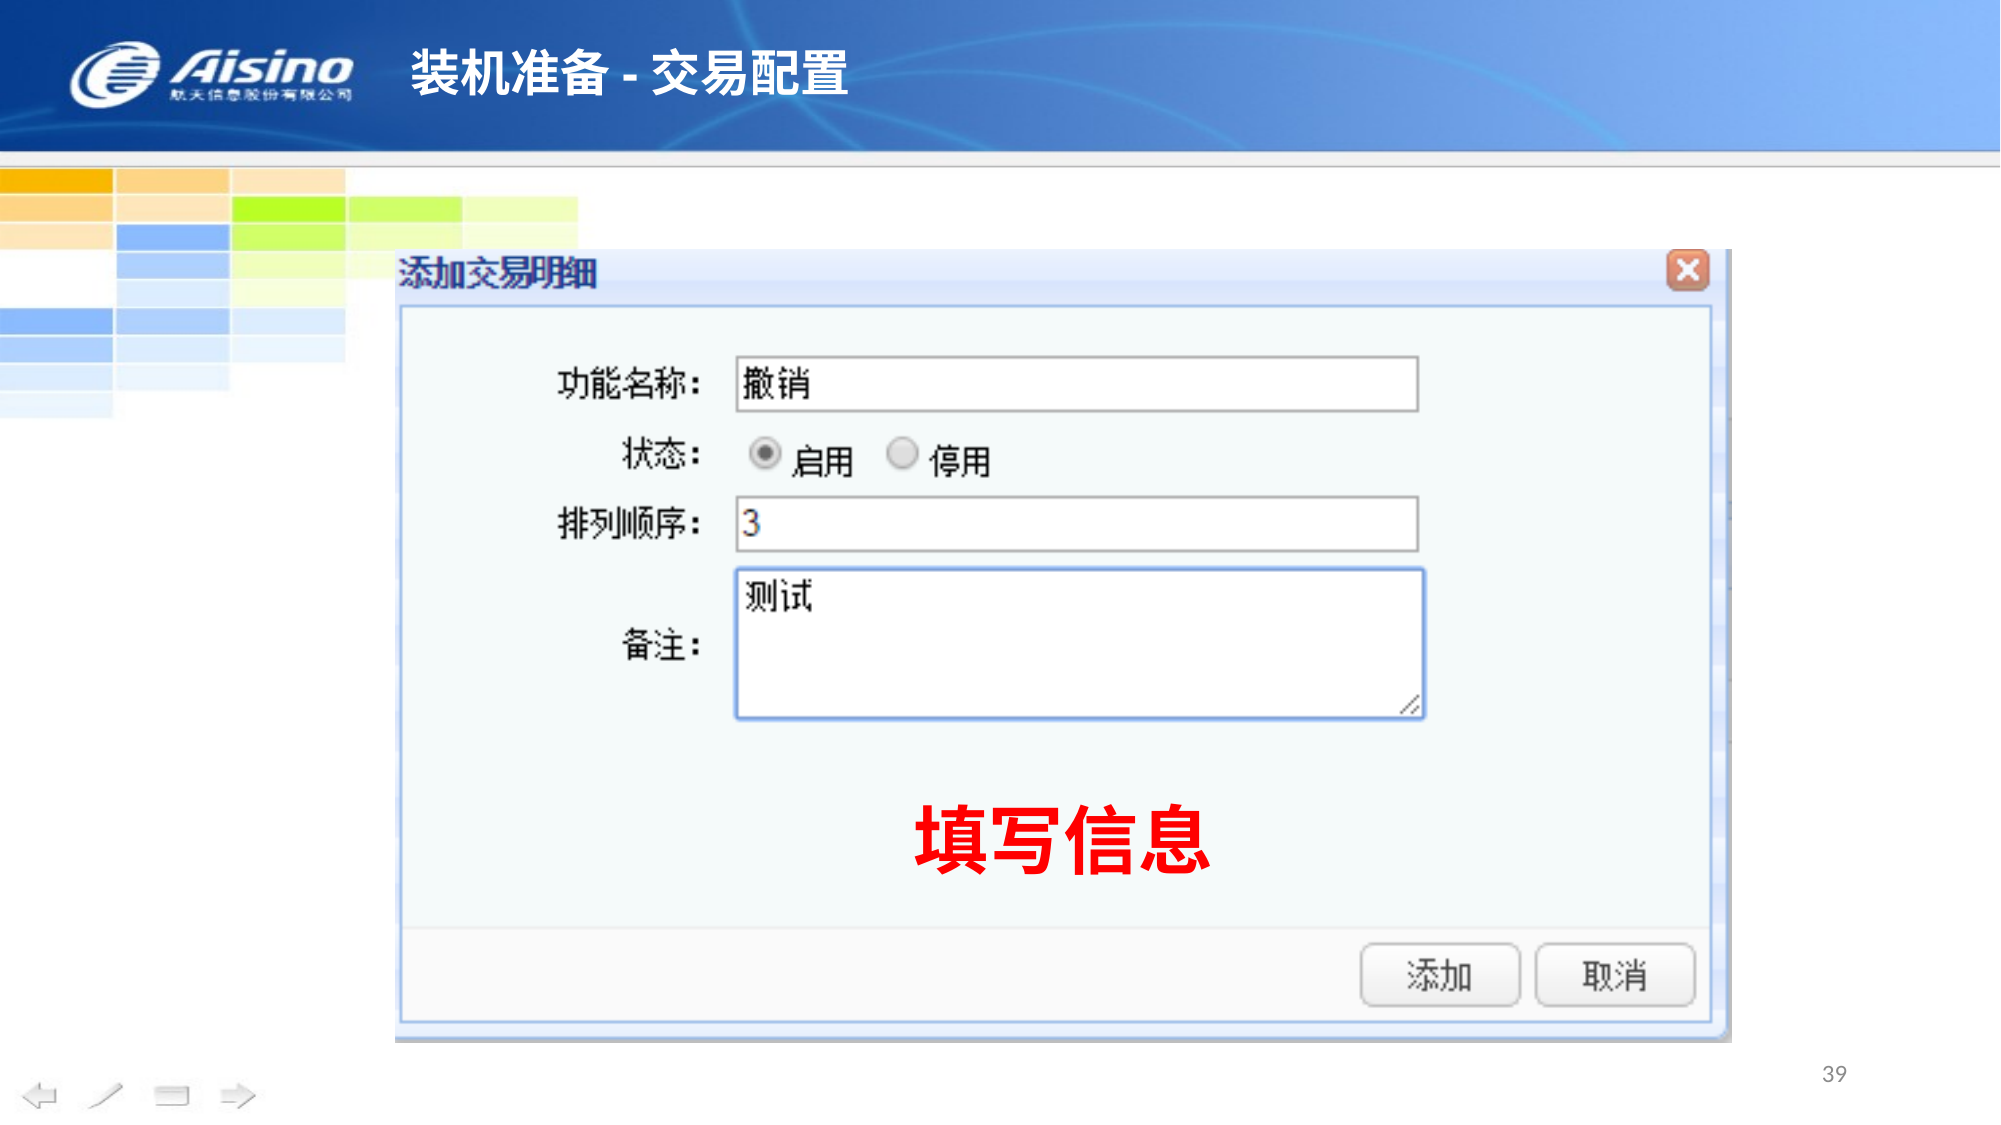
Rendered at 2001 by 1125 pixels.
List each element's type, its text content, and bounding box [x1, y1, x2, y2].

picture [0, 0, 2001, 1125]
text_box 装机准备-交易配置 [395, 33, 912, 109]
slide_number 39 [1412, 1042, 1863, 1103]
